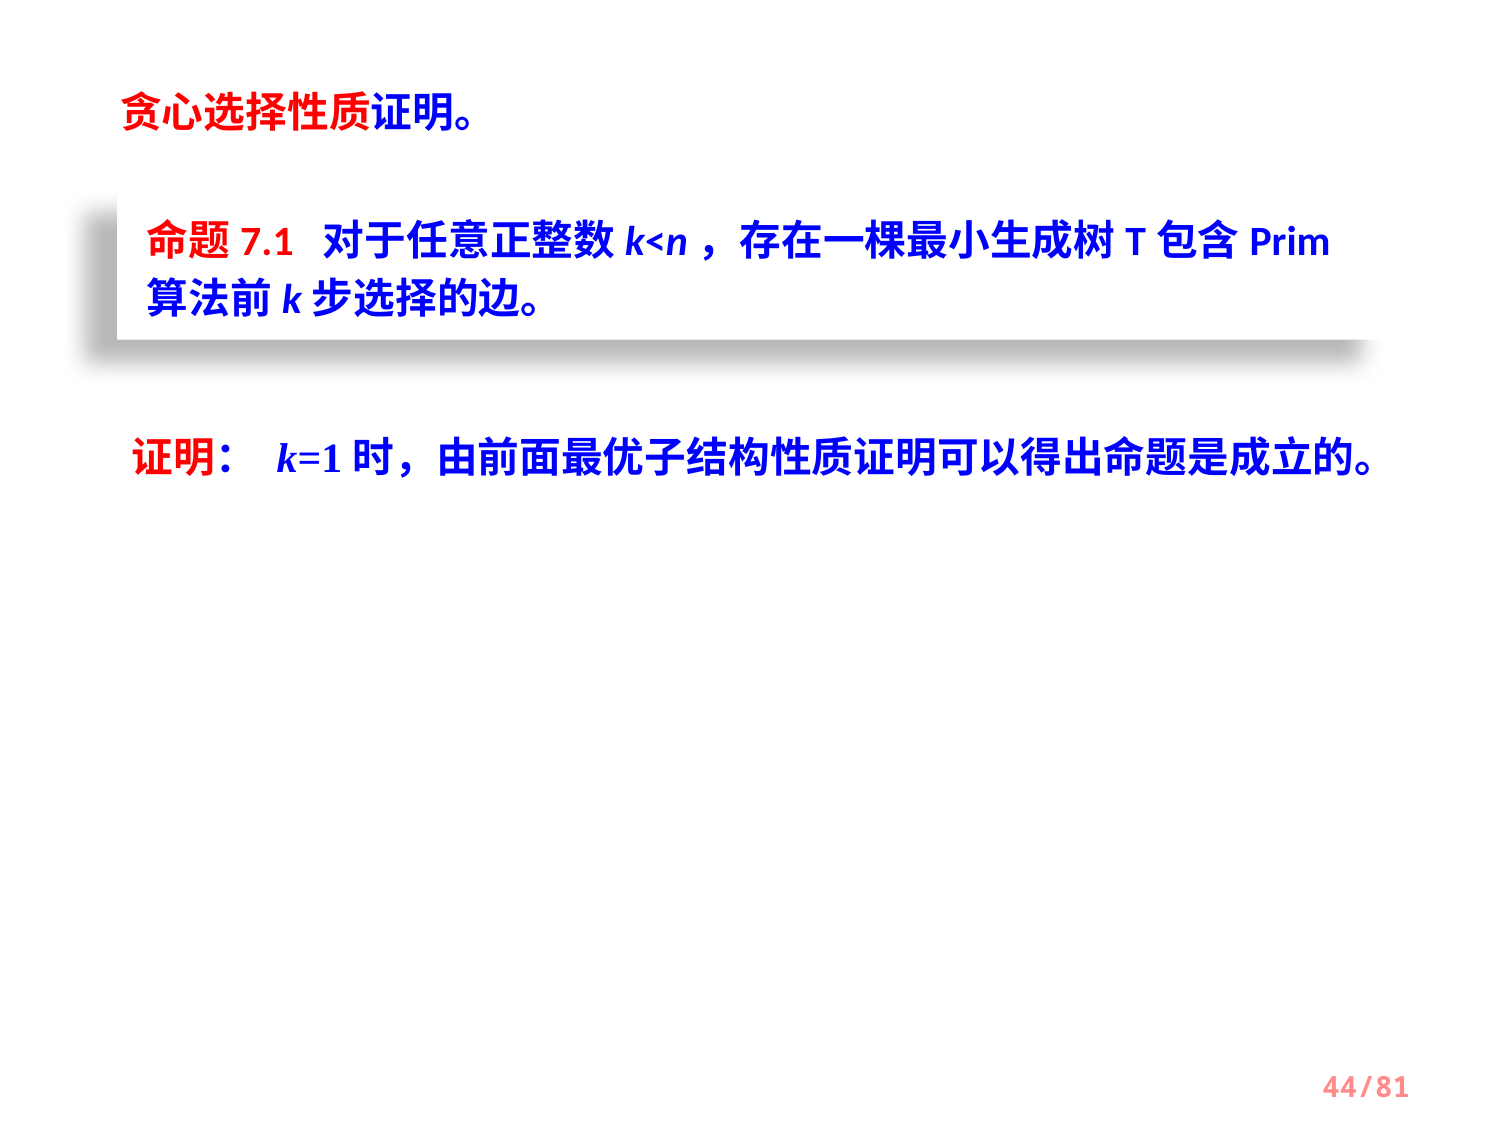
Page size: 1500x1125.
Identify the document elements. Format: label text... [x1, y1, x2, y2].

text_box 命题7.1 对于任意正整数k<n，存在一棵最小生成树T包含Prim算法前k步选择的边。 [115, 185, 1397, 342]
text_box 证明： k=1时，由前面最优子结构性质证明可以得出命题是成立的。 [117, 433, 1430, 489]
text_box 贪心选择性质证明。 [105, 70, 563, 144]
slide_number 44/81 [1074, 1057, 1425, 1118]
